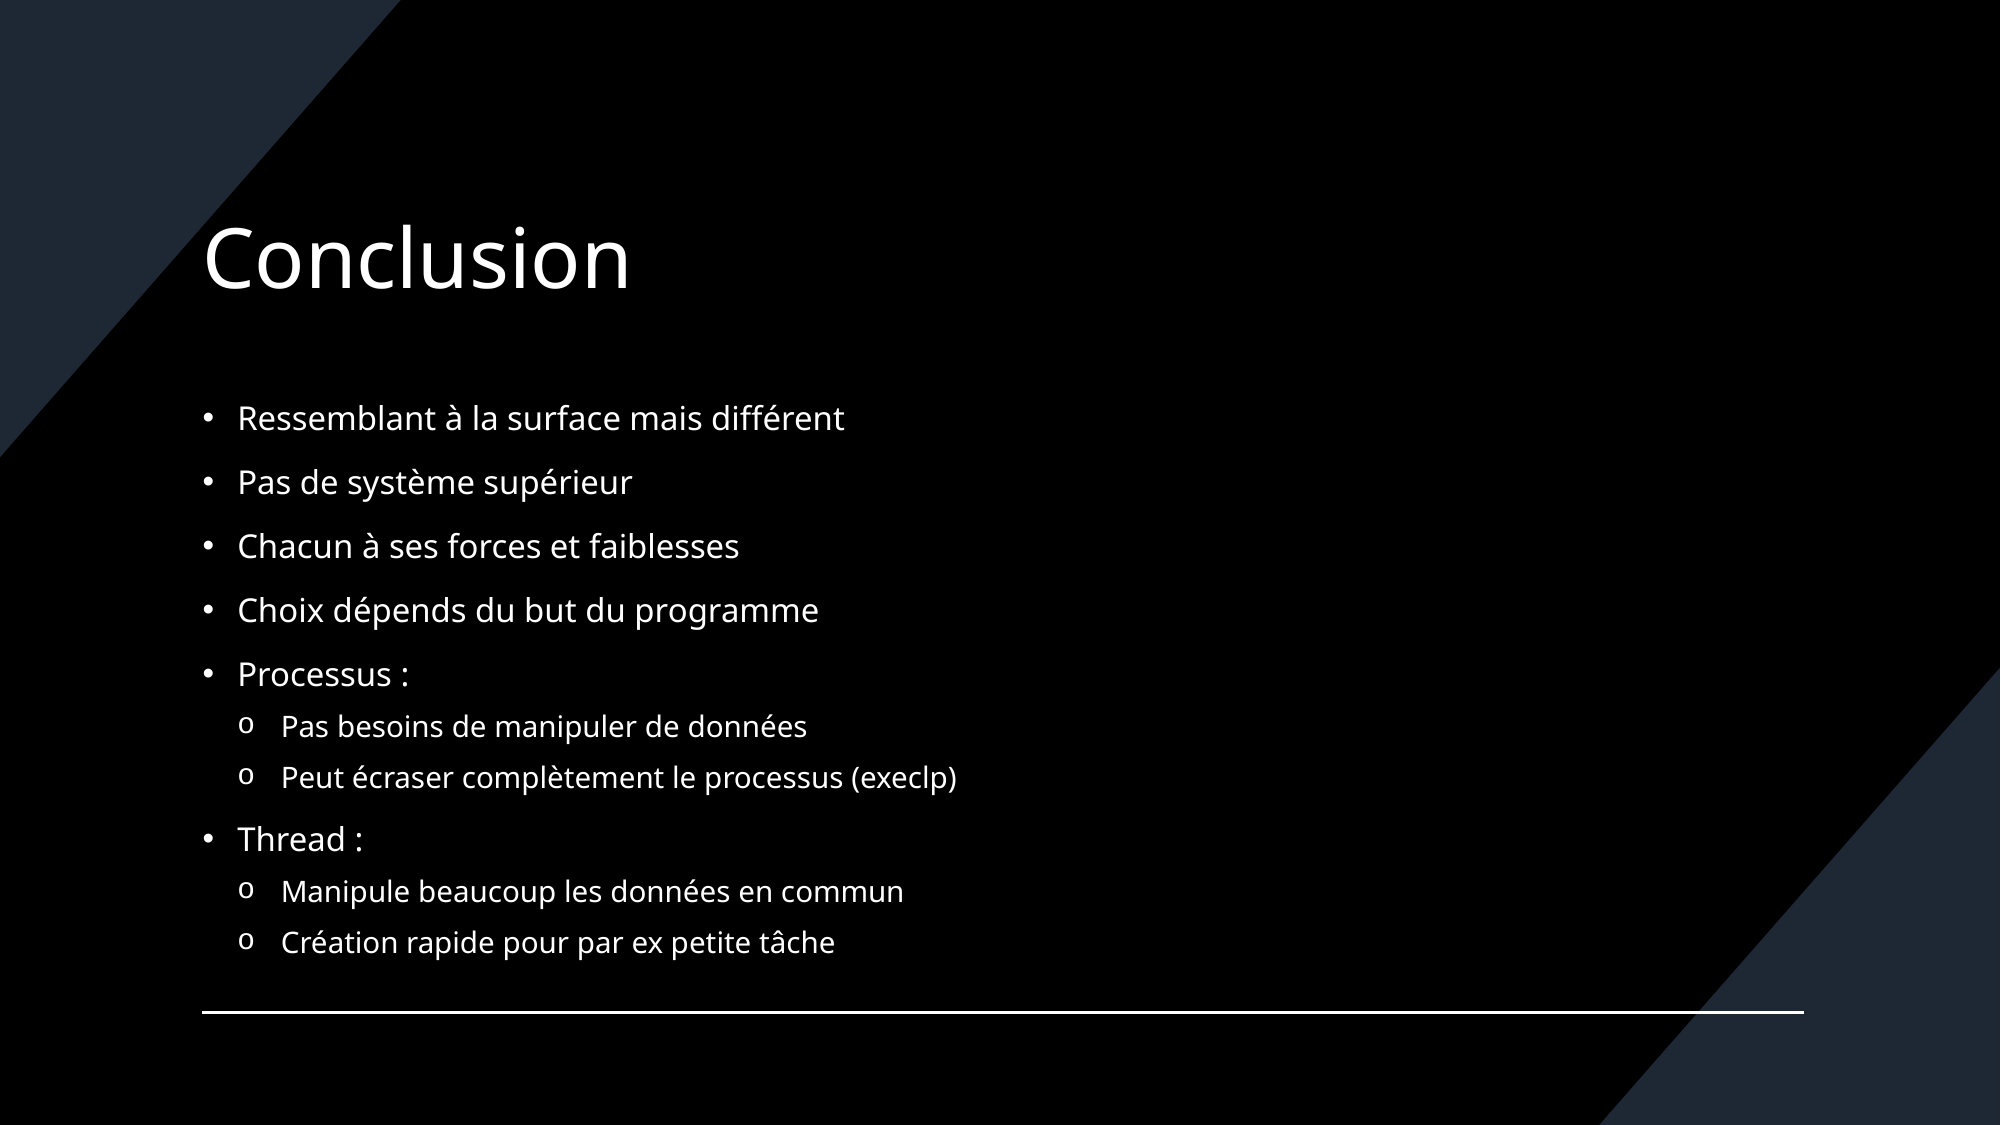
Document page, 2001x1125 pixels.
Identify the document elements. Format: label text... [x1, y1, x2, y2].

list Ressemblant à la surface mais différent Pas de système supérieur Chacun à ses forces et faiblesses Choix dépends du but du programme Processus : Pas besoins de manipuler de données Peut écraser complètement le processus (execlp) Thread : Manipule beaucoup les données en commun Création rapide pour par ex petite tâche [187, 382, 1813, 968]
title Conclusion [187, 143, 1813, 367]
